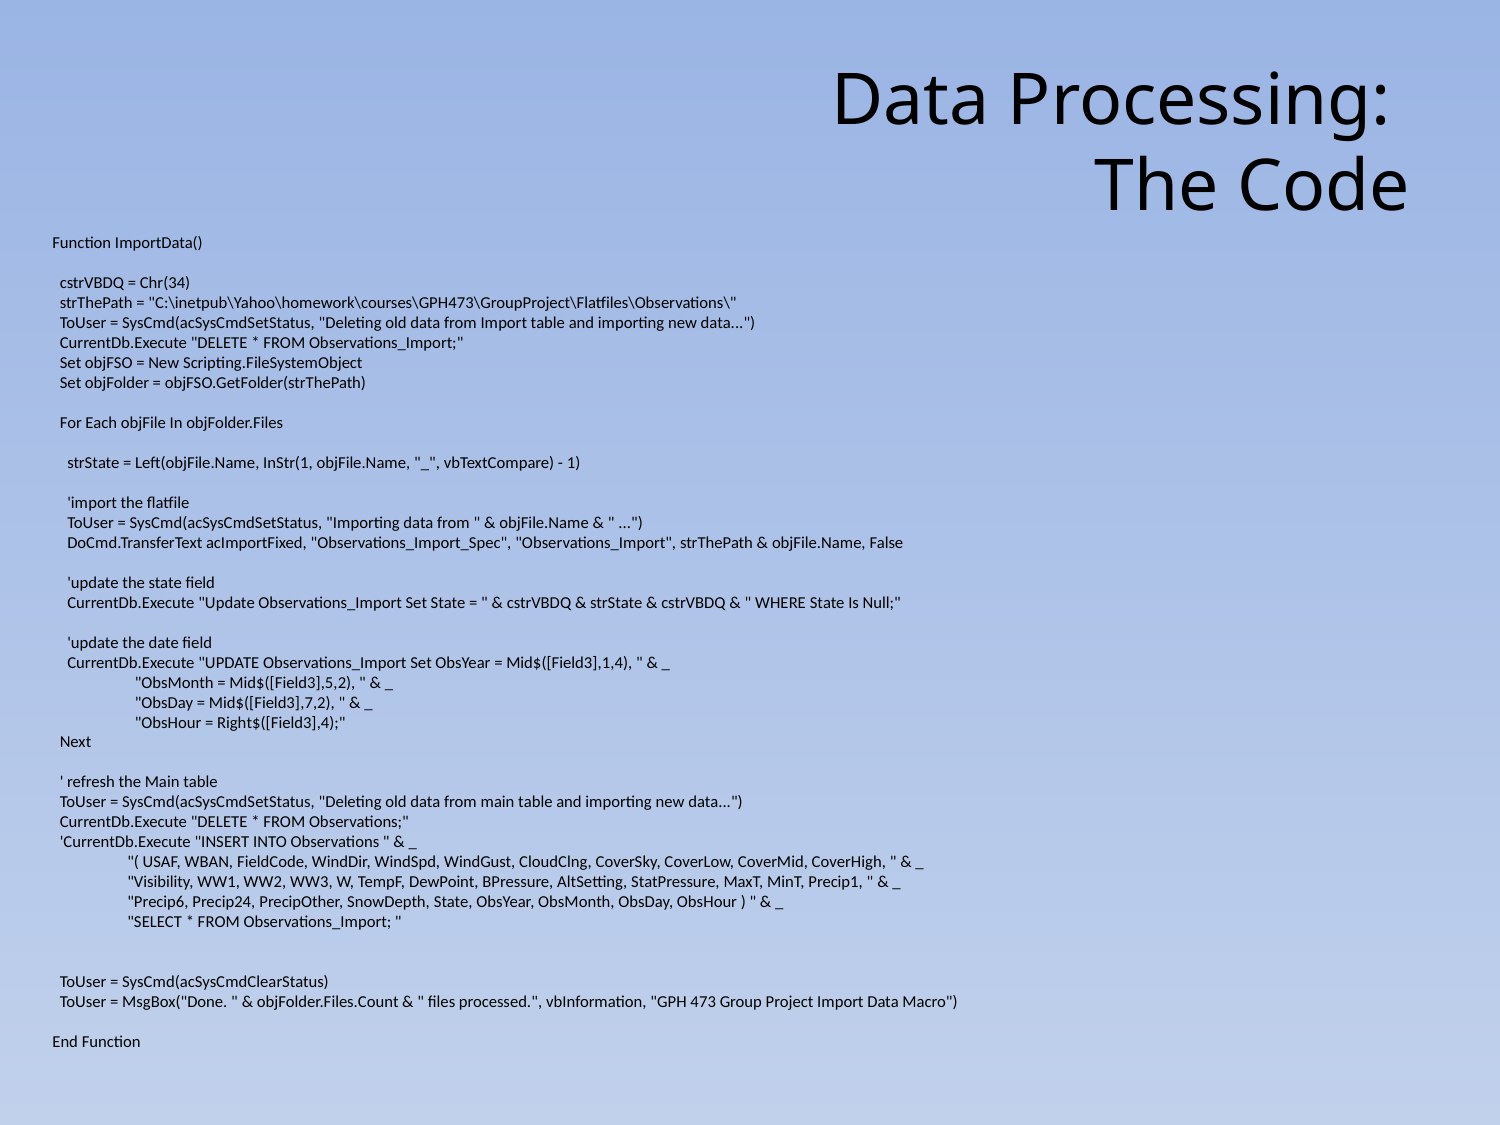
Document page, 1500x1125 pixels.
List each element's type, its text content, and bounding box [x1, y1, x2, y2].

title Data Processing: The Code [75, 45, 1425, 233]
text_box Function ImportData() cstrVBDQ = Chr(34) strThePath = "C:\inetpub\Yahoo\homework\courses\GPH473\GroupProject\Flatfiles\Observations\" ToUser = SysCmd(acSysCmdSetStatus, "Deleting old data from Import table and importing new data...") CurrentDb.Execute "DELETE * FROM Observations_Import;" Set objFSO = New Scripting.FileSystemObject Set objFolder = objFSO.GetFolder(strThePath) For Each objFile In objFolder.Files strState = Left(objFile.Name, InStr(1, objFile.Name, "_", vbTextCompare) - 1) 'import the flatfile ToUser = SysCmd(acSysCmdSetStatus, "Importing data from " & objFile.Name & " ...") DoCmd.TransferText acImportFixed, "Observations_Import_Spec", "Observations_Import", strThePath & objFile.Name, False 'update the state field CurrentDb.Execute "Update Observations_Import Set State = " & cstrVBDQ & strState & cstrVBDQ & " WHERE State Is Null;" 'update the date field CurrentDb.Execute "UPDATE Observations_Import Set ObsYear = Mid$([Field3],1,4), " & _ "ObsMonth = Mid$([Field3],5,2), " & _ "ObsDay = Mid$([Field3],7,2), " & _ "ObsHour = Right$([Field3],4);" Next ' refresh the Main table ToUser = SysCmd(acSysCmdSetStatus, "Deleting old data from main table and importing new data...") CurrentDb.Execute "DELETE * FROM Observations;" 'CurrentDb.Execute "INSERT INTO Observations " & _ "( USAF, WBAN, FieldCode, WindDir, WindSpd, WindGust, CloudClng, CoverSky, CoverLow, CoverMid, CoverHigh, " & _ "Visibility, WW1, WW2, WW3, W, TempF, DewPoint, BPressure, AltSetting, StatPressure, MaxT, MinT, Precip1, " & _ "Precip6, Precip24, PrecipOther, SnowDepth, State, ObsYear, ObsMonth, ObsDay, ObsHour ) " & _ "SELECT * FROM Observations_Import; " ToUser = SysCmd(acSysCmdClearStatus) ToUser = MsgBox("Done. " & objFolder.Files.Count & " files processed.", vbInformation, "GPH 473 Group Project Import Data Macro") End Function [37, 224, 1013, 1059]
